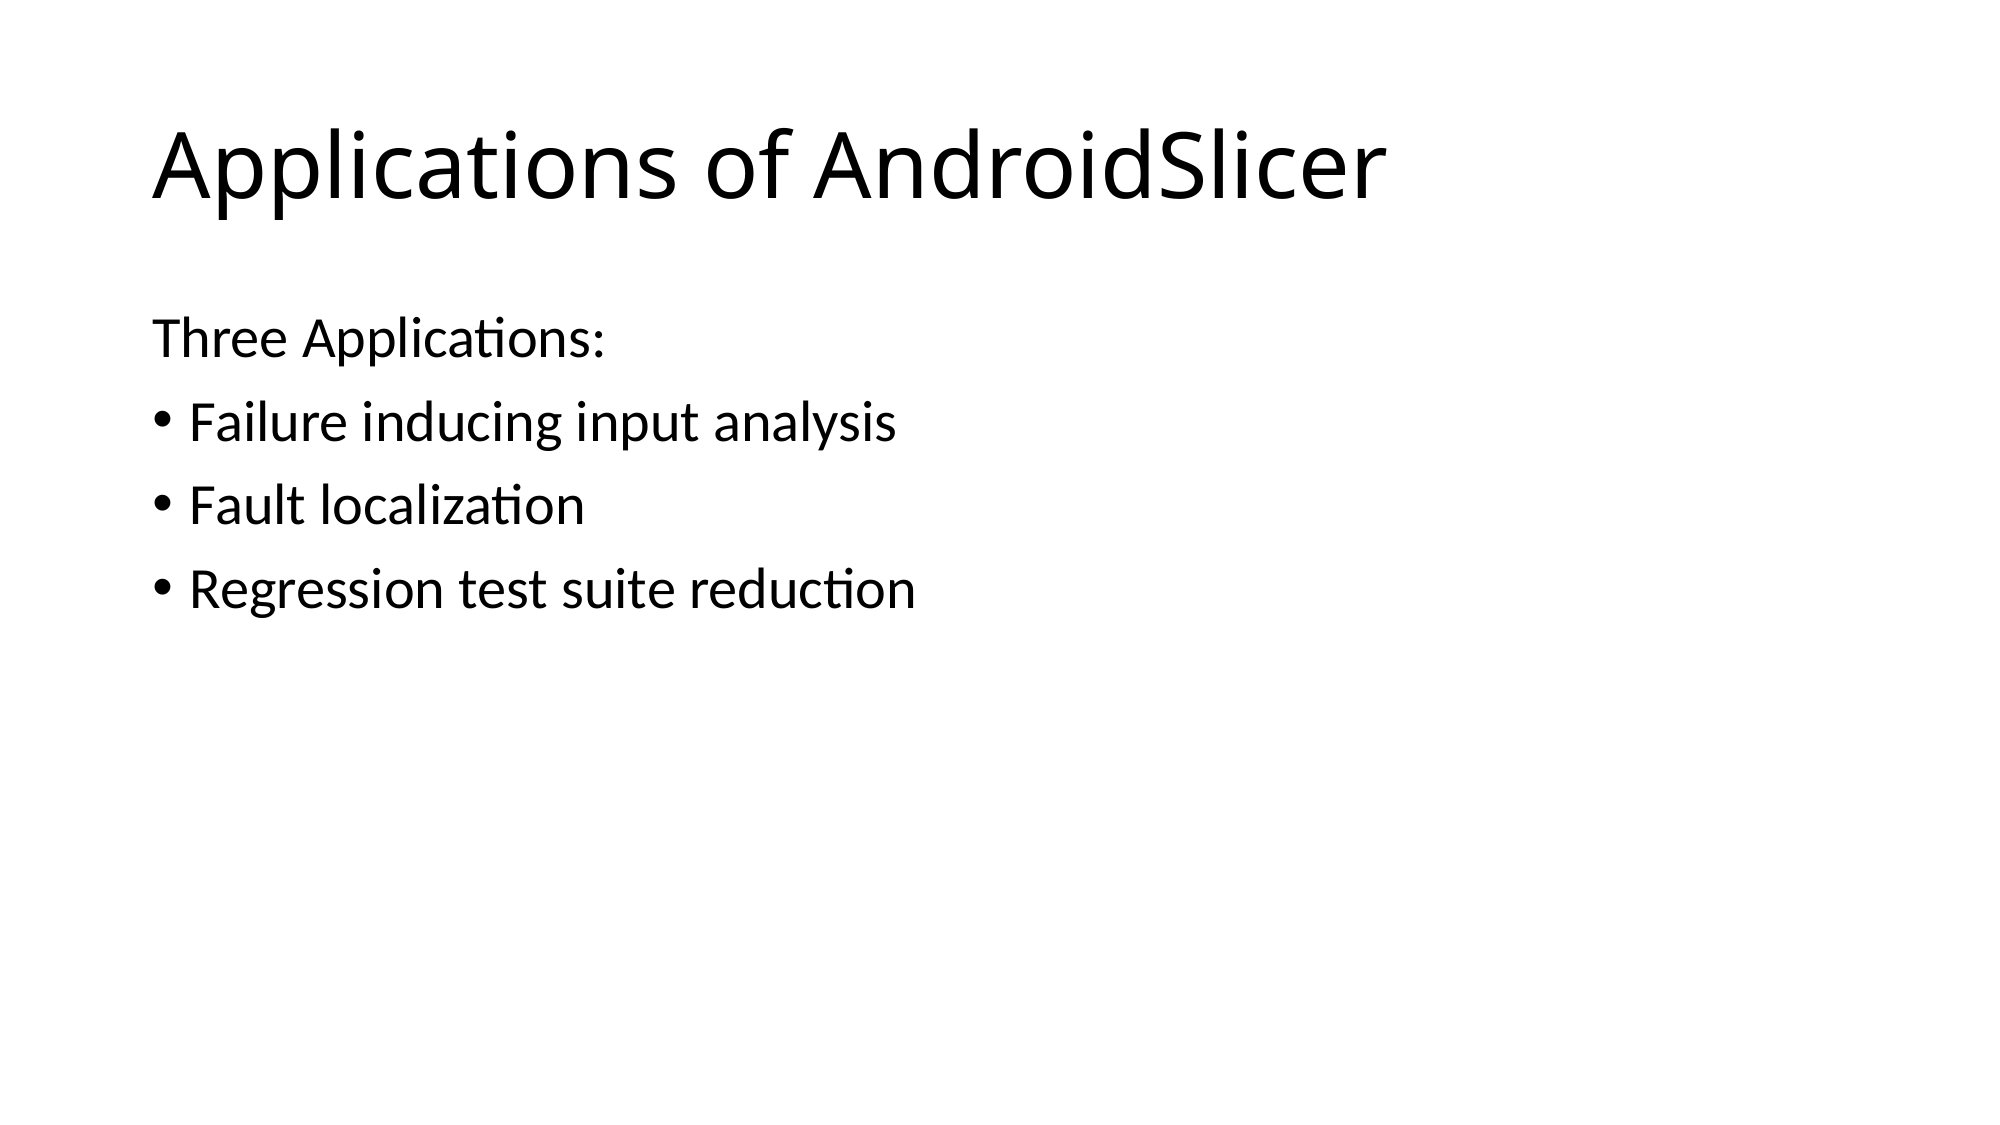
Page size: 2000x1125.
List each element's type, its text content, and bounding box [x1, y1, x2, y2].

title Applications of AndroidSlicer [137, 59, 1862, 278]
list Three Applications: Failure inducing input analysis Fault localization Regression test suite reduction [137, 299, 1862, 1014]
